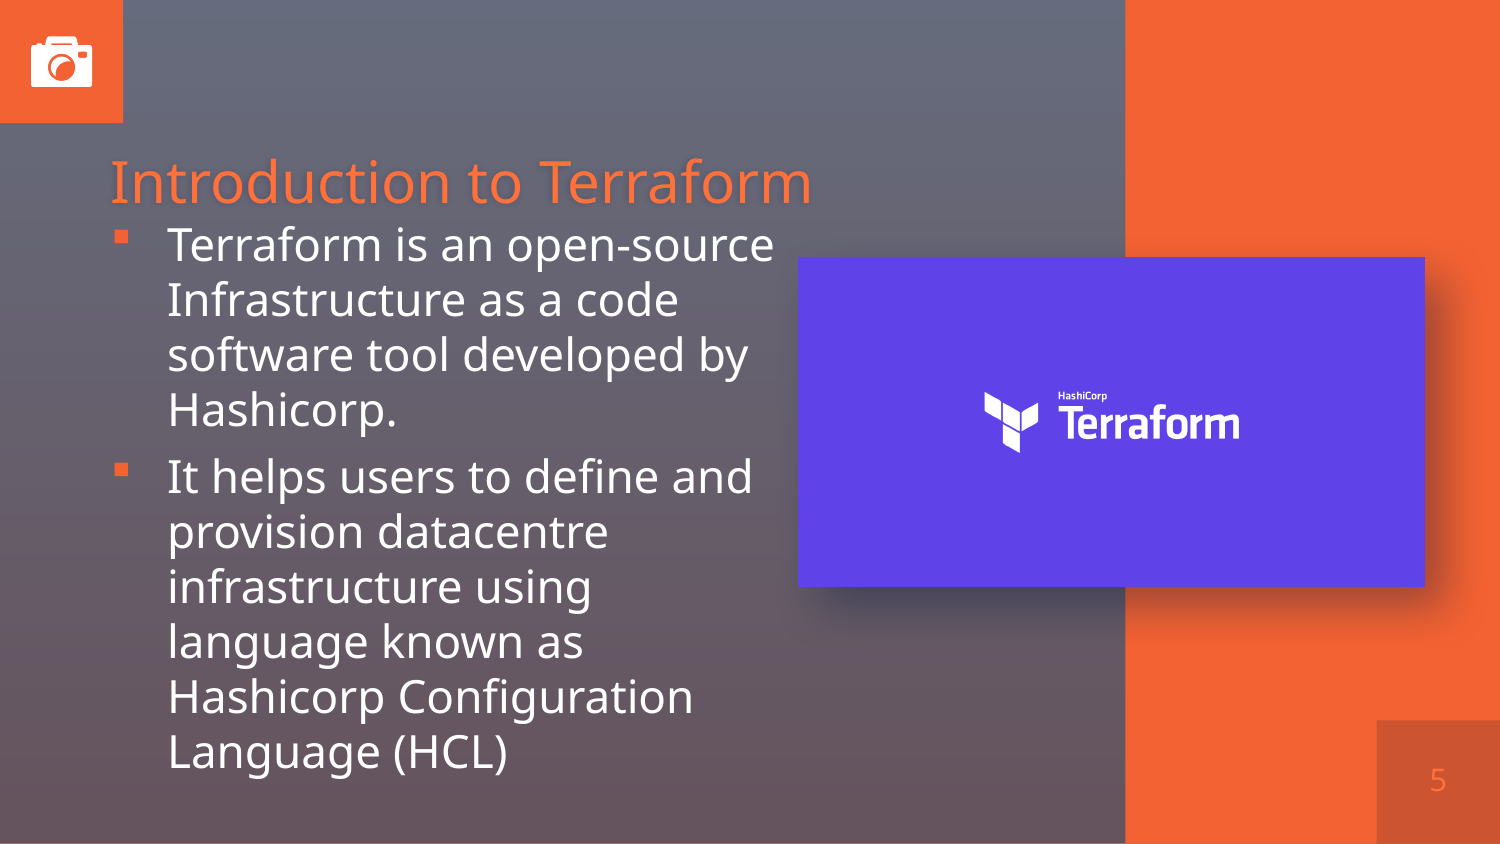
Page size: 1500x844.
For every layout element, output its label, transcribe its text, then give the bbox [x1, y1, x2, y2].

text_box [30, 35, 93, 88]
picture [798, 257, 1425, 587]
slide_number 5 [1376, 720, 1500, 844]
list Terraform is an open-source Infrastructure as a code software tool developed by Hashicorp. It helps users to define and provision datacentre infrastructure using language known as Hashicorp Configuration Language (HCL) [110, 215, 782, 829]
title Introduction to Terraform [110, 133, 869, 216]
